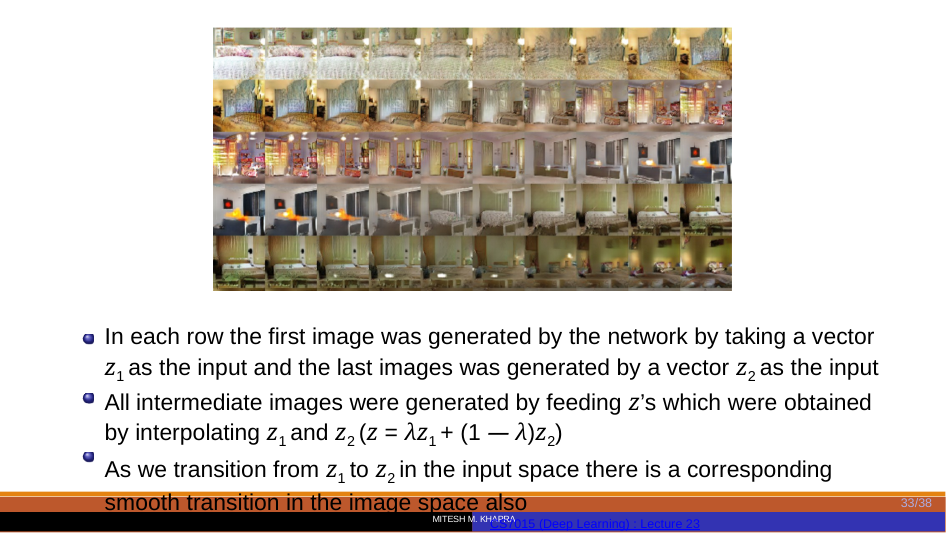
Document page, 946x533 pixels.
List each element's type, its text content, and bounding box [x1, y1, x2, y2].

picture [82, 333, 94, 345]
footer MITESH M. KHAPRA [285, 361, 661, 510]
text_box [0, 511, 946, 532]
text_box In each row the first image was generated by the network by taking a vector z1 as the input and the last images was generated by a vector z2 as the input All intermediate images were generated by feeding z’s which were obtained by interpolating z1 and z2 (z = λz1 + (1 — λ)z2) As we transition from z1 to z2 in the input space there is a corresponding smooth transition in the image space also [98, 320, 890, 510]
picture [82, 451, 94, 463]
picture [82, 392, 94, 404]
text_box 33/38 [898, 493, 941, 510]
picture [213, 27, 732, 292]
